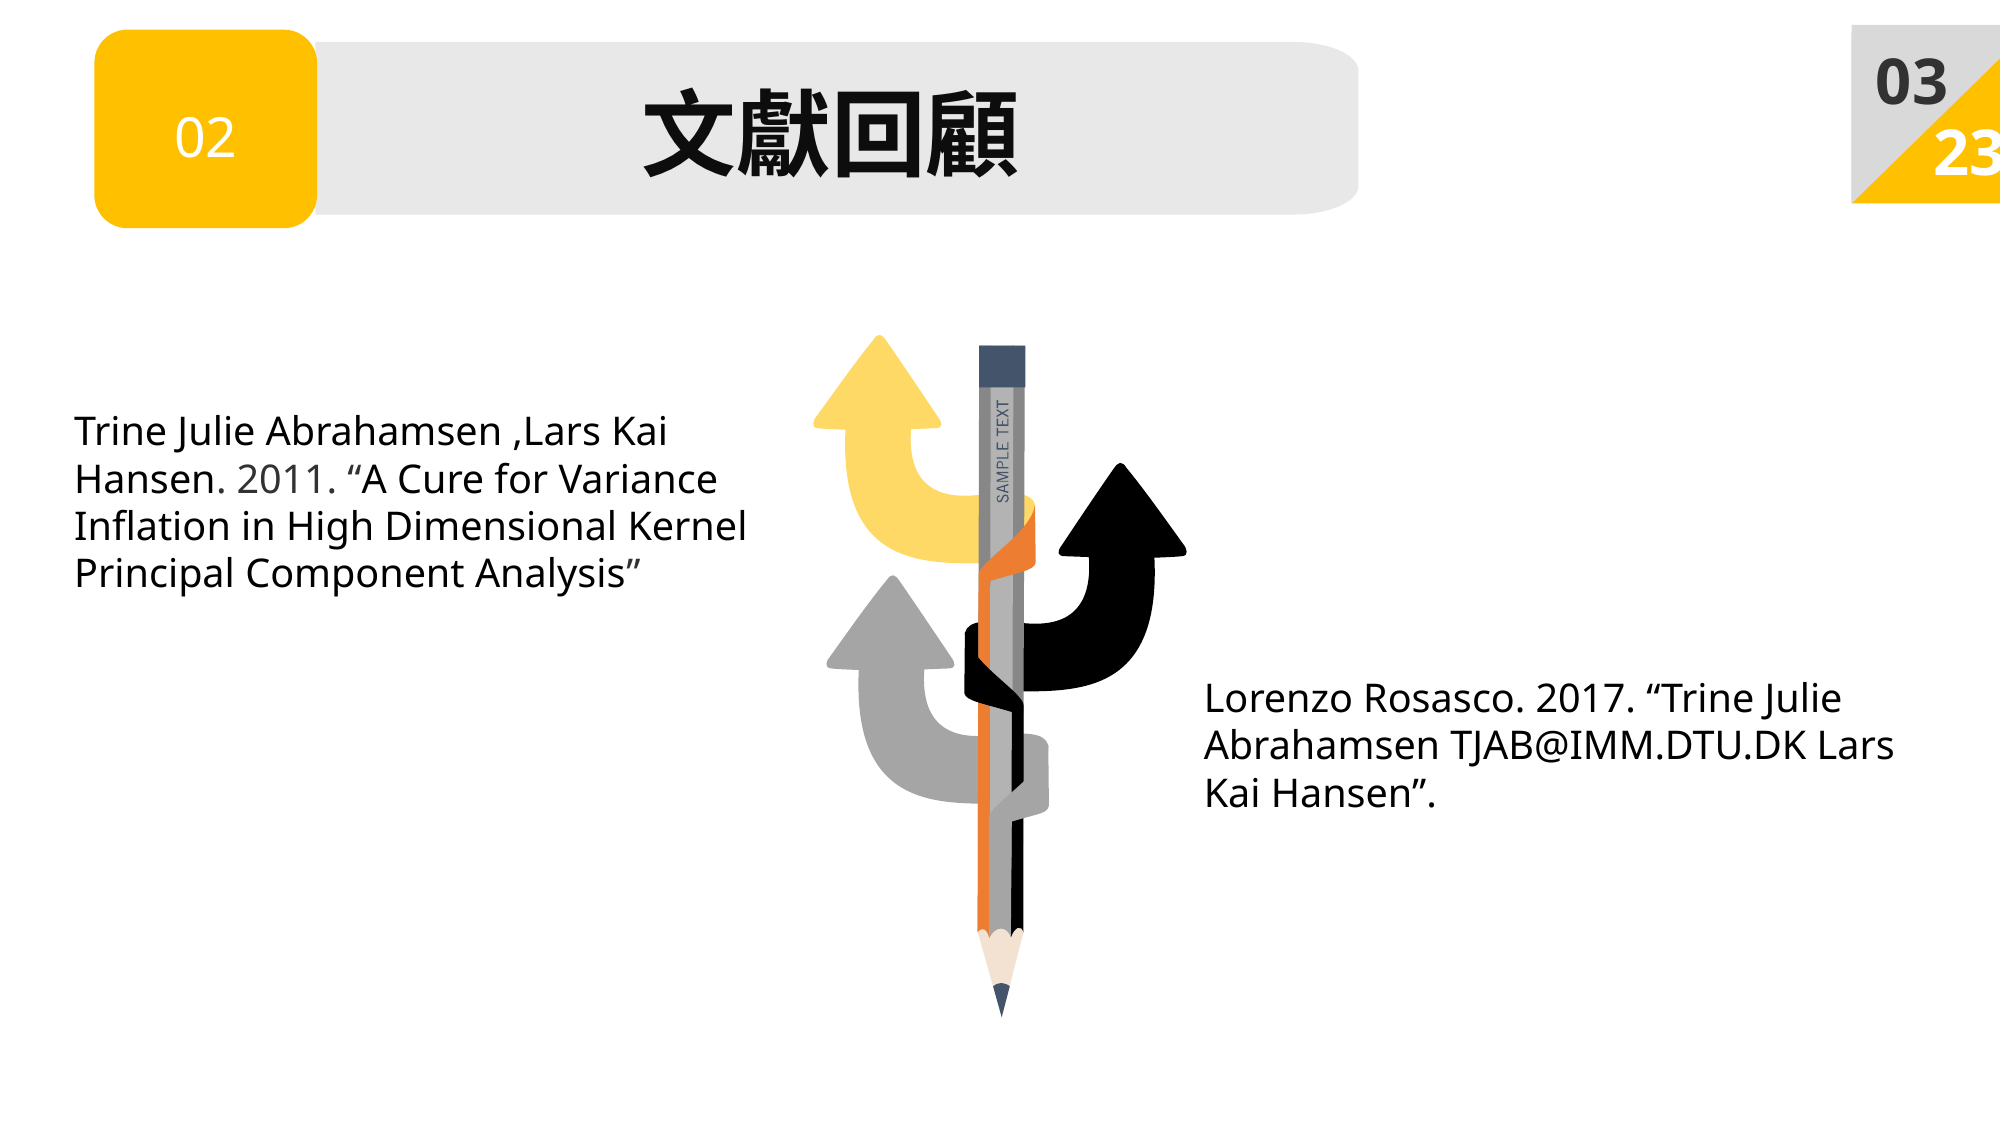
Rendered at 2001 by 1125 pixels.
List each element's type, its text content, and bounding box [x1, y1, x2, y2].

text_box Lorenzo Rosasco. 2017. “Trine Julie Abrahamsen TJAB@IMM.DTU.DK Lars Kai Hansen”. [1190, 665, 1952, 823]
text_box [810, 332, 1190, 1018]
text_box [94, 29, 1359, 229]
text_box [1851, 24, 2000, 204]
text_box Trine Julie Abrahamsen ,Lars Kai Hansen. 2011. “A Cure for Variance Inflation in High Dimensional Kernel Principal Component Analysis” [59, 398, 810, 604]
